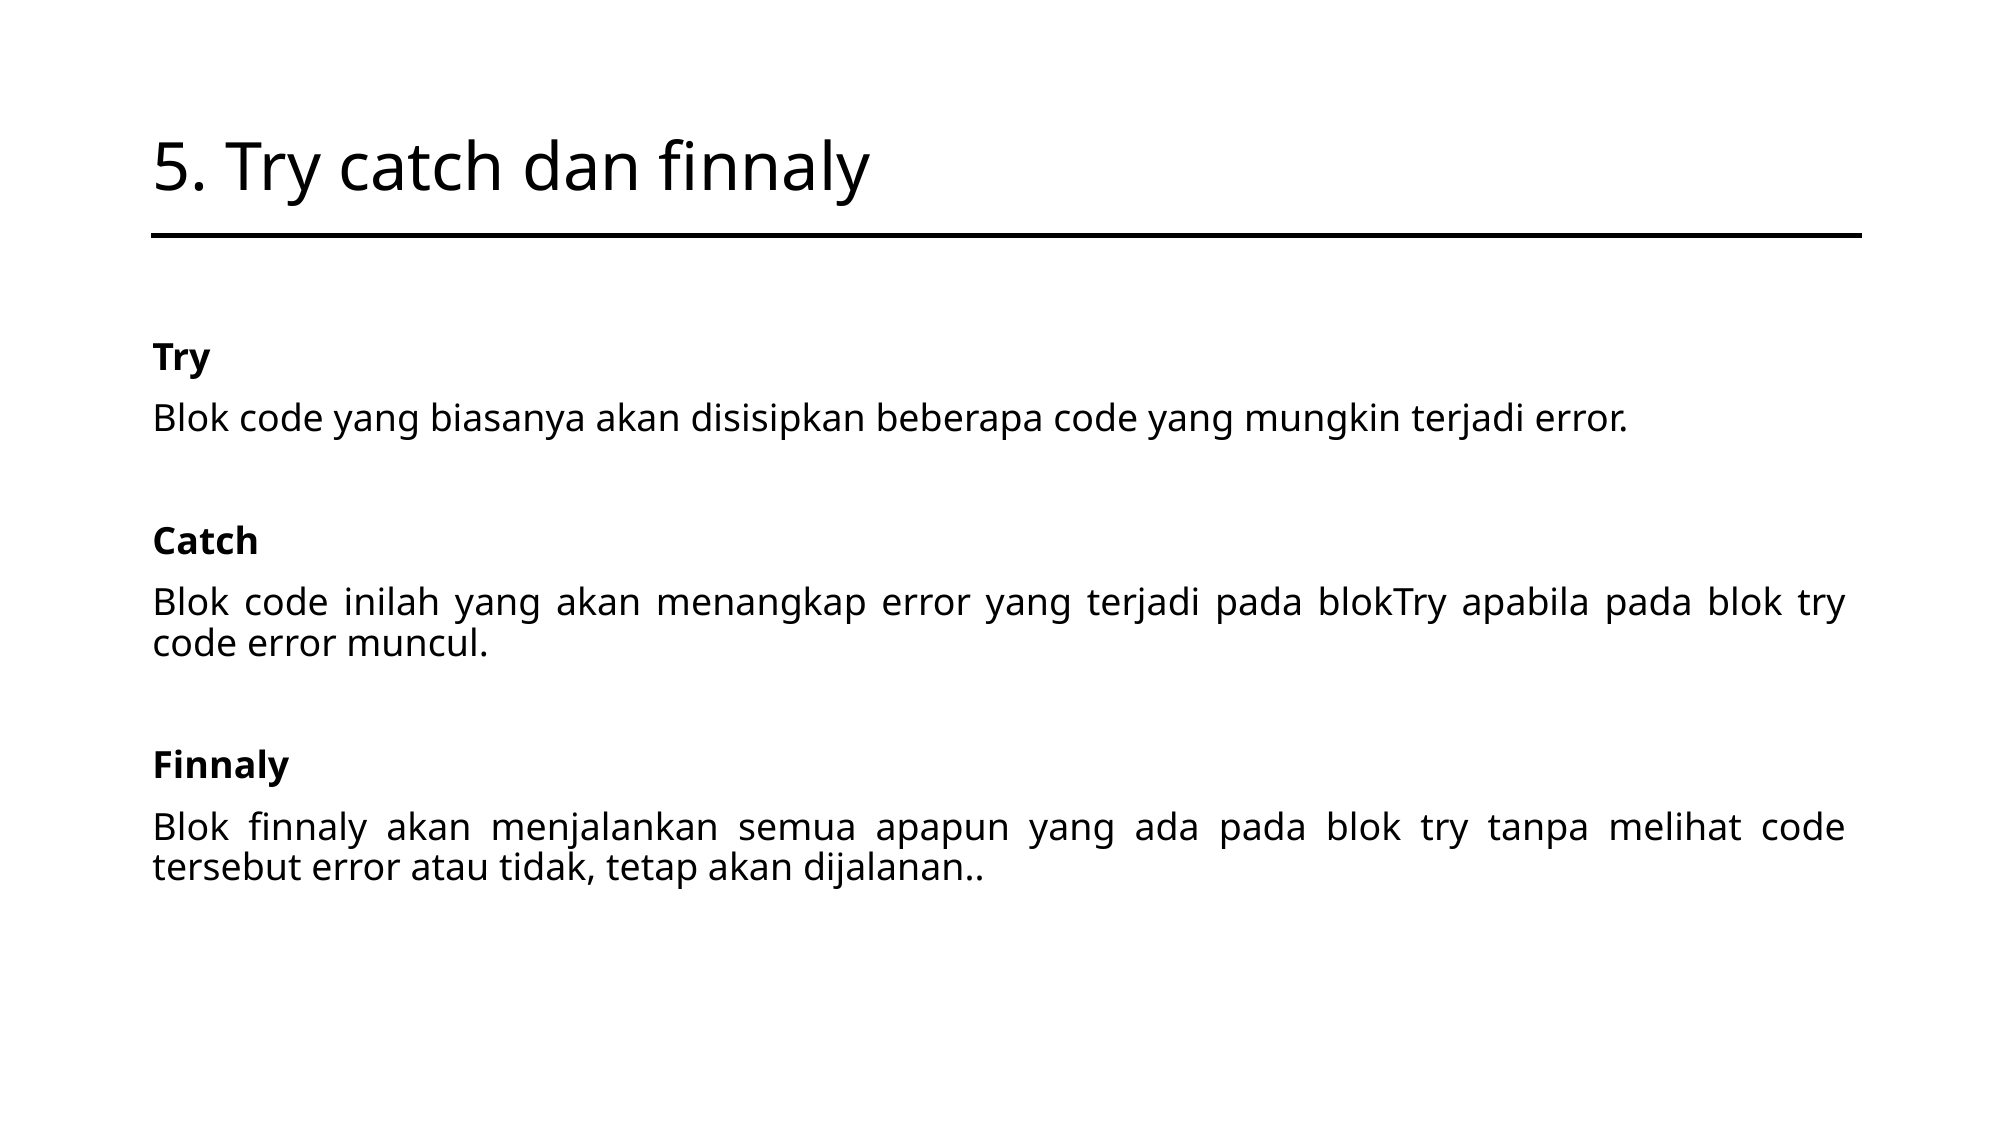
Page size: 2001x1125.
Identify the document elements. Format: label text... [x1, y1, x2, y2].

title 5. Try catch dan finnaly [137, 59, 1863, 264]
list Try Blok code yang biasanya akan disisipkan beberapa code yang mungkin terjadi error. Catch Blok code inilah yang akan menangkap error yang terjadi pada blokTry apabila pada blok try code error muncul. Finnaly Blok finnaly akan menjalankan semua apapun yang ada pada blok try tanpa melihat code tersebut error atau tidak, tetap akan dijalanan.. [137, 264, 1863, 1066]
